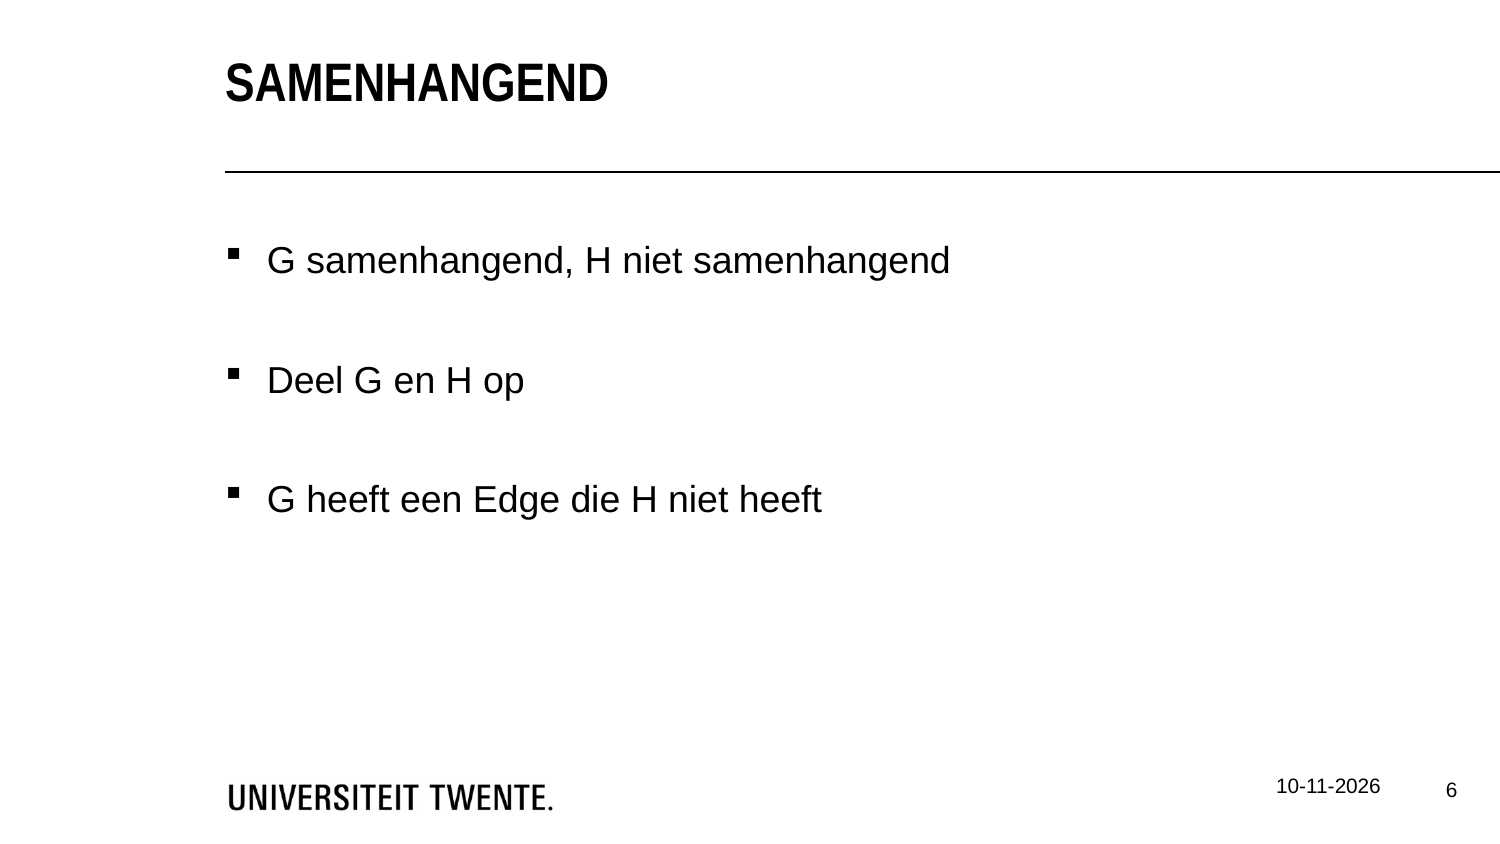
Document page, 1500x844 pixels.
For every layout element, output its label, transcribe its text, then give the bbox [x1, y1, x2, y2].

list G samenhangend, H niet samenhangend Deel G en H op G heeft een Edge die H niet heeft [224, 221, 1458, 661]
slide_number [1241, 759, 1397, 819]
list samenhangend [224, 21, 1451, 113]
picture [204, 759, 575, 835]
slide_number 6 [1395, 763, 1458, 823]
